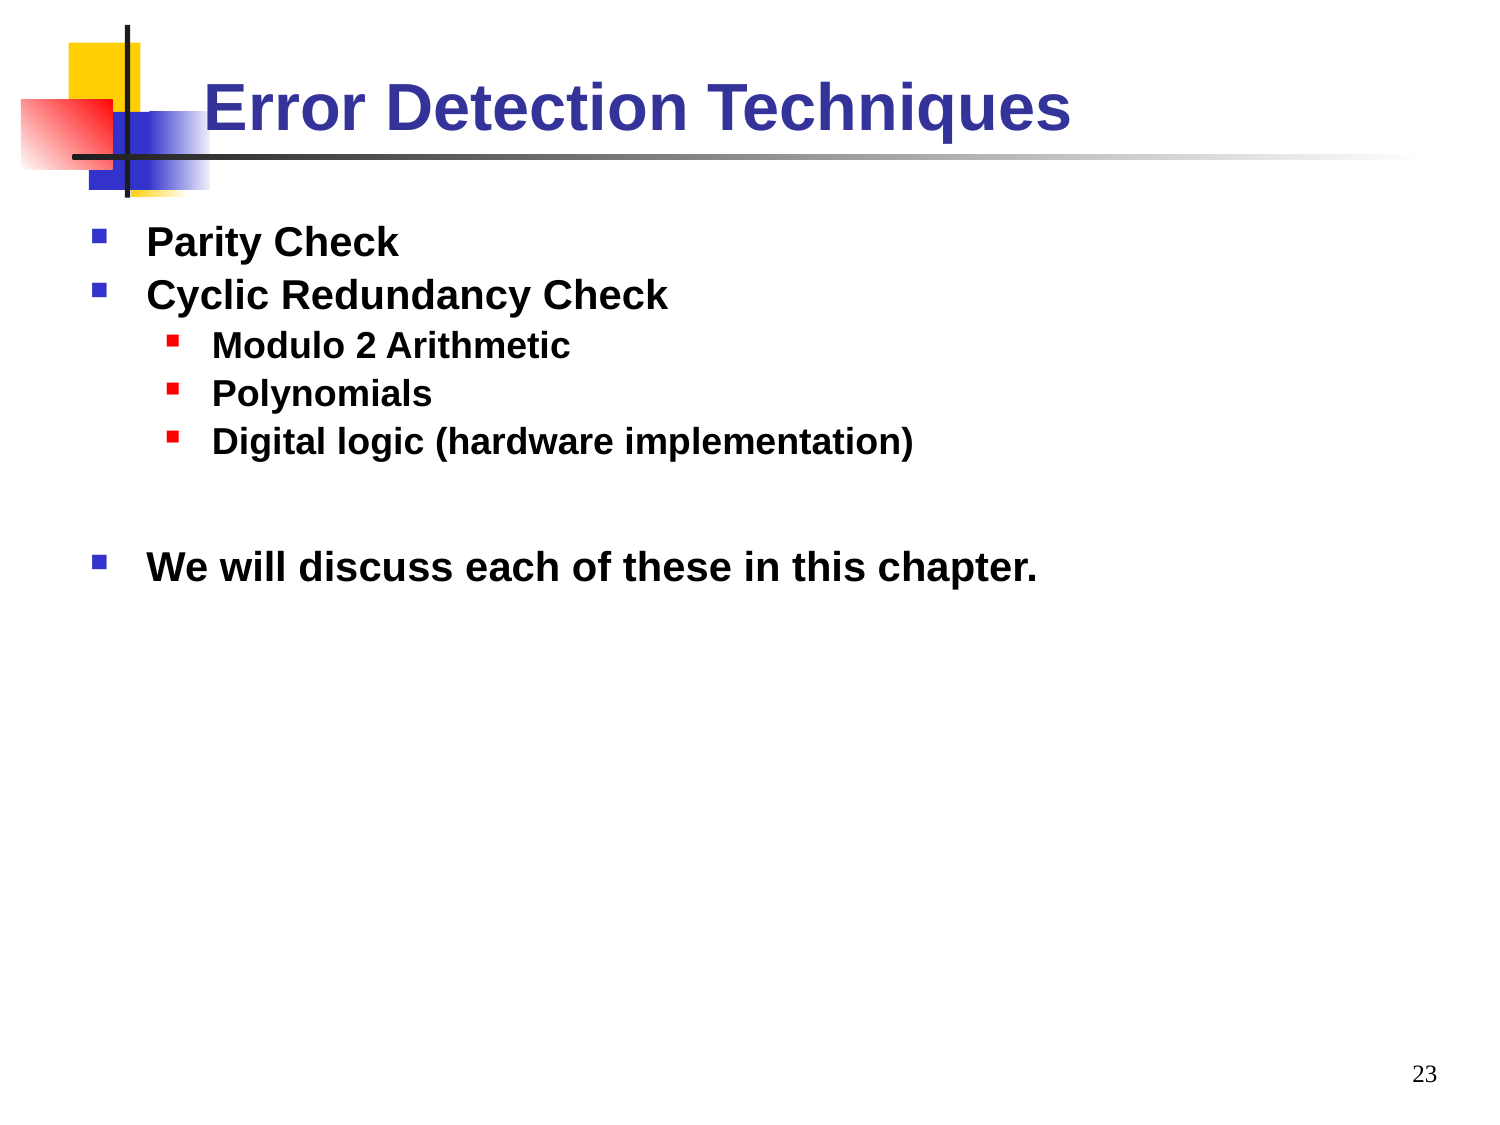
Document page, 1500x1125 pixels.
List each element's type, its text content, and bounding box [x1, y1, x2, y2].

slide_number 23 [1350, 1050, 1500, 1125]
title Error Detection Techniques [188, 26, 1468, 152]
list Parity Check Cyclic Redundancy Check Modulo 2 Arithmetic Polynomials Digital logic (hardware implementation) We will discuss each of these in this chapter. [75, 212, 1438, 1063]
